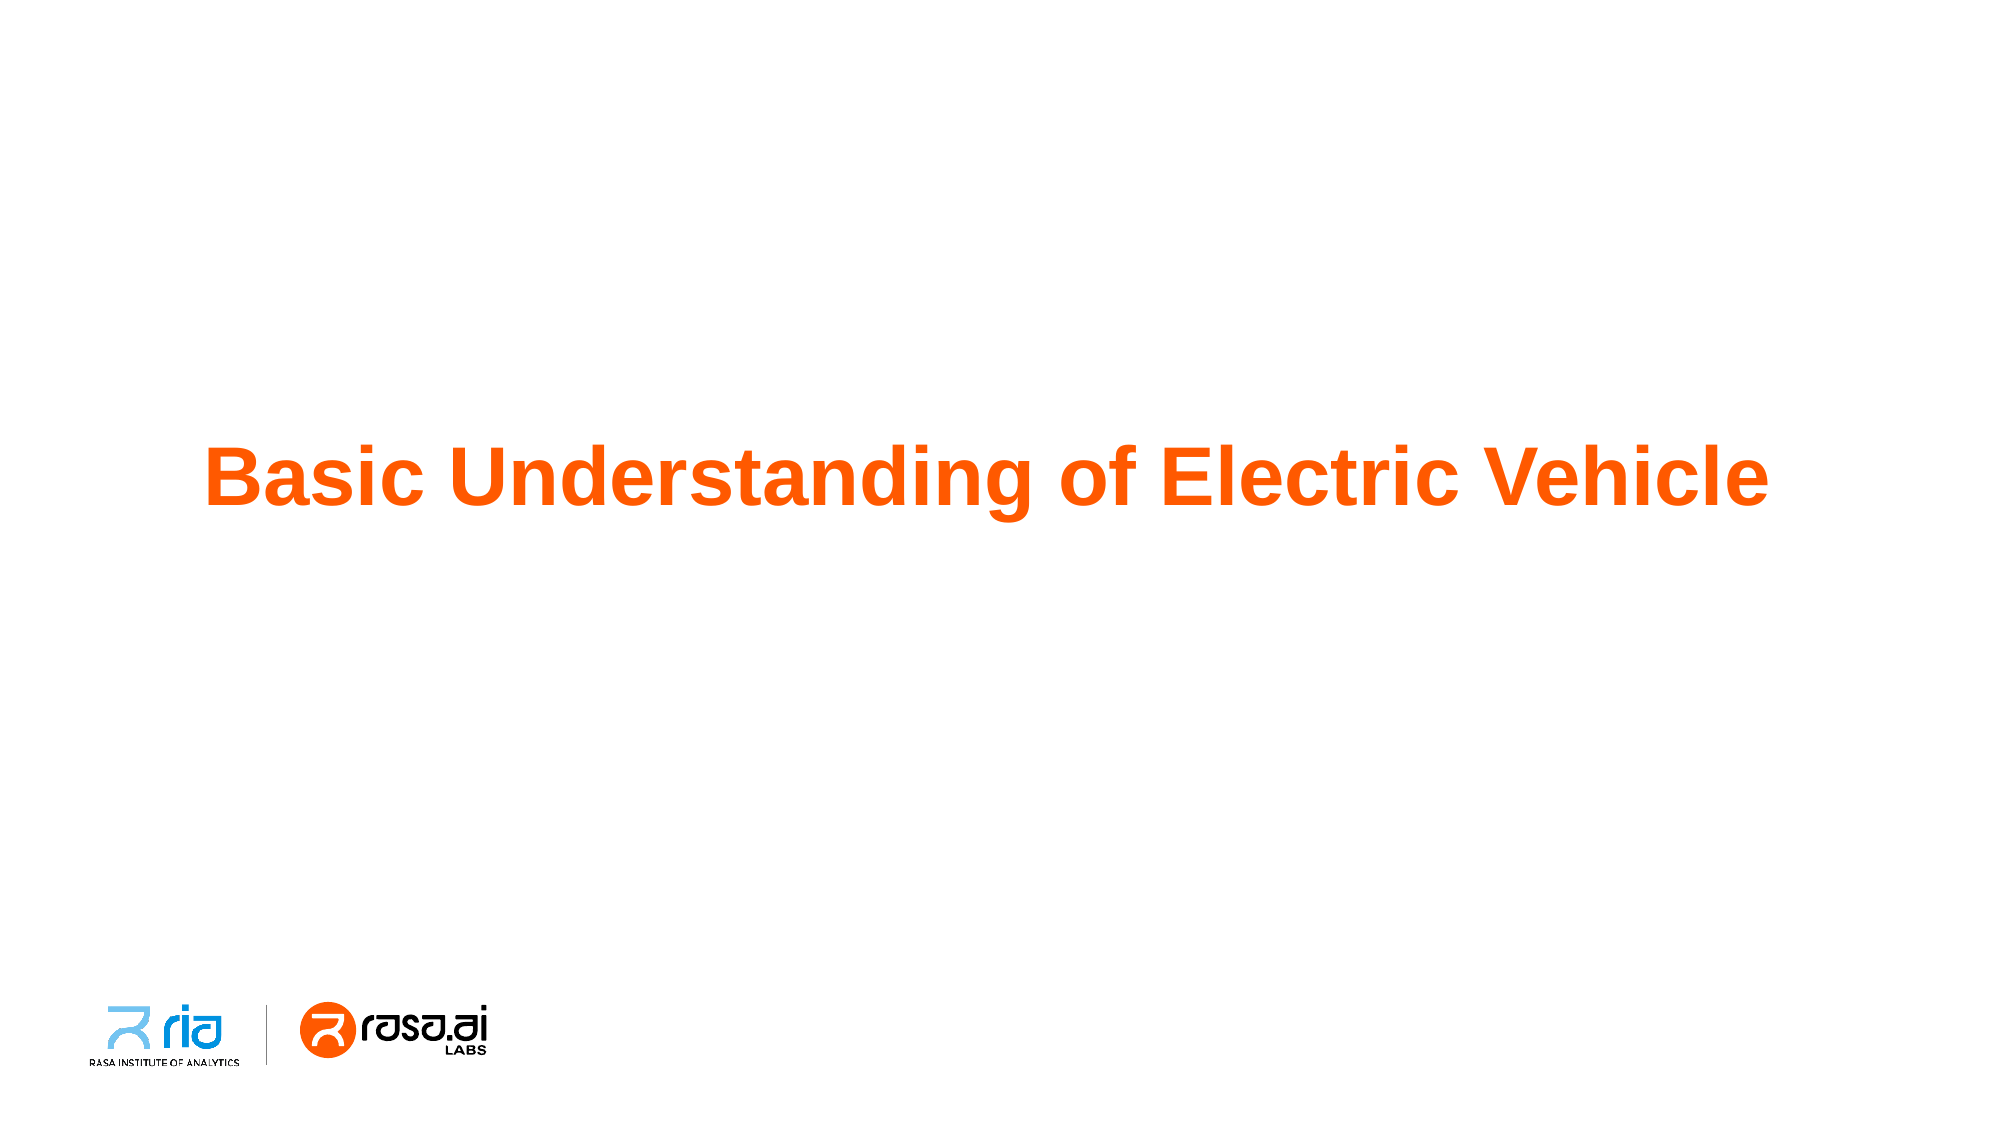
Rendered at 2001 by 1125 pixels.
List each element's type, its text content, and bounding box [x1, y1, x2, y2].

title Basic Understanding of Electric Vehicle [203, 421, 1869, 523]
picture [78, 992, 250, 1078]
